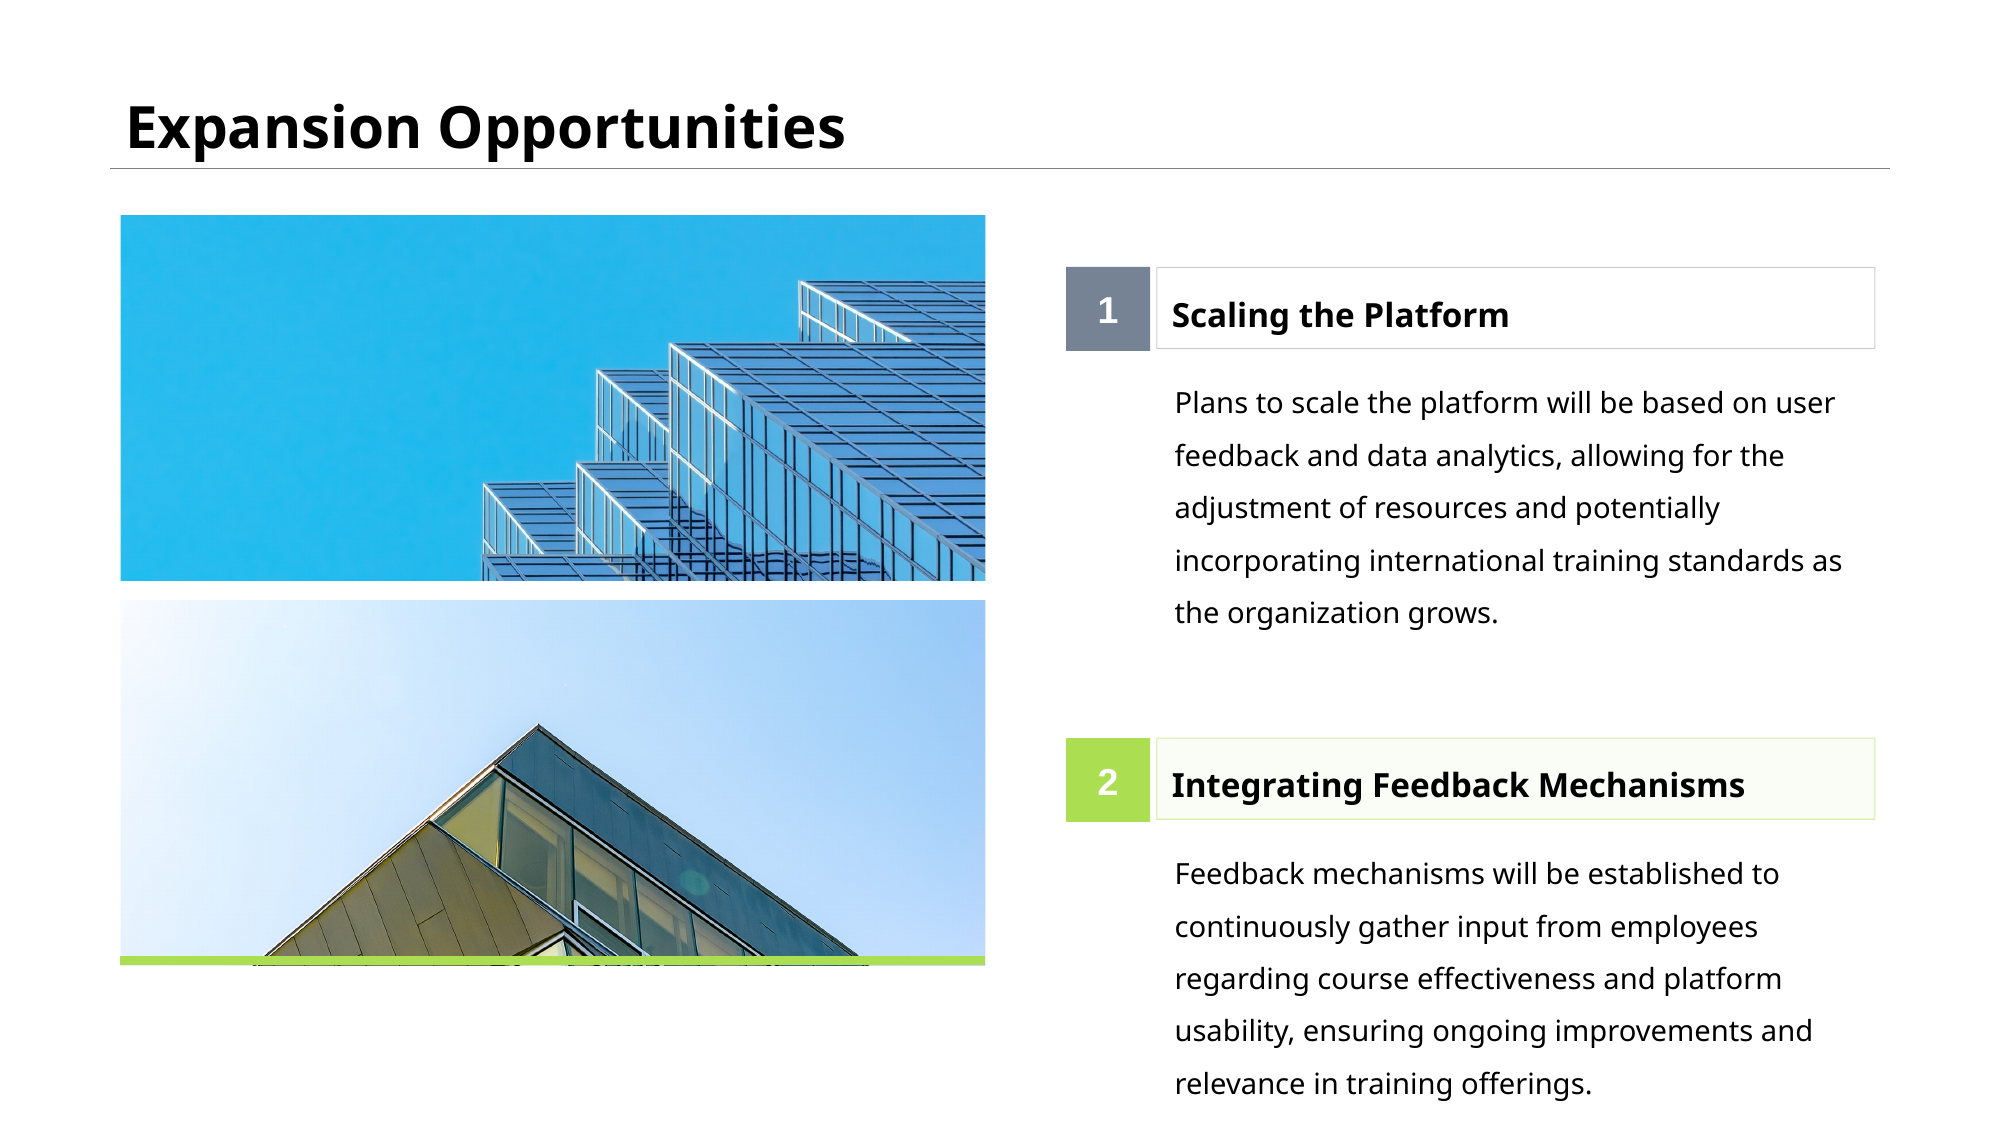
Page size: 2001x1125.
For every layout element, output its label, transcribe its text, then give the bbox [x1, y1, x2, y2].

text_box Integrating Feedback Mechanisms [1156, 738, 1875, 820]
text_box [120, 215, 986, 581]
text_box Plans to scale the platform will be based on user feedback and data analytics, allowing for the adjustment of resources and potentially incorporating international training standards as the organization grows. [1156, 349, 1875, 648]
title Expansion Opportunities [109, 0, 1890, 169]
text_box [120, 600, 986, 960]
text_box Scaling the Platform [1156, 267, 1875, 349]
text_box 1 [1066, 266, 1151, 351]
text_box 2 [1066, 738, 1151, 822]
text_box Feedback mechanisms will be established to continuously gather input from employees regarding course effectiveness and platform usability, ensuring ongoing improvements and relevance in training offerings. [1156, 820, 1875, 1118]
